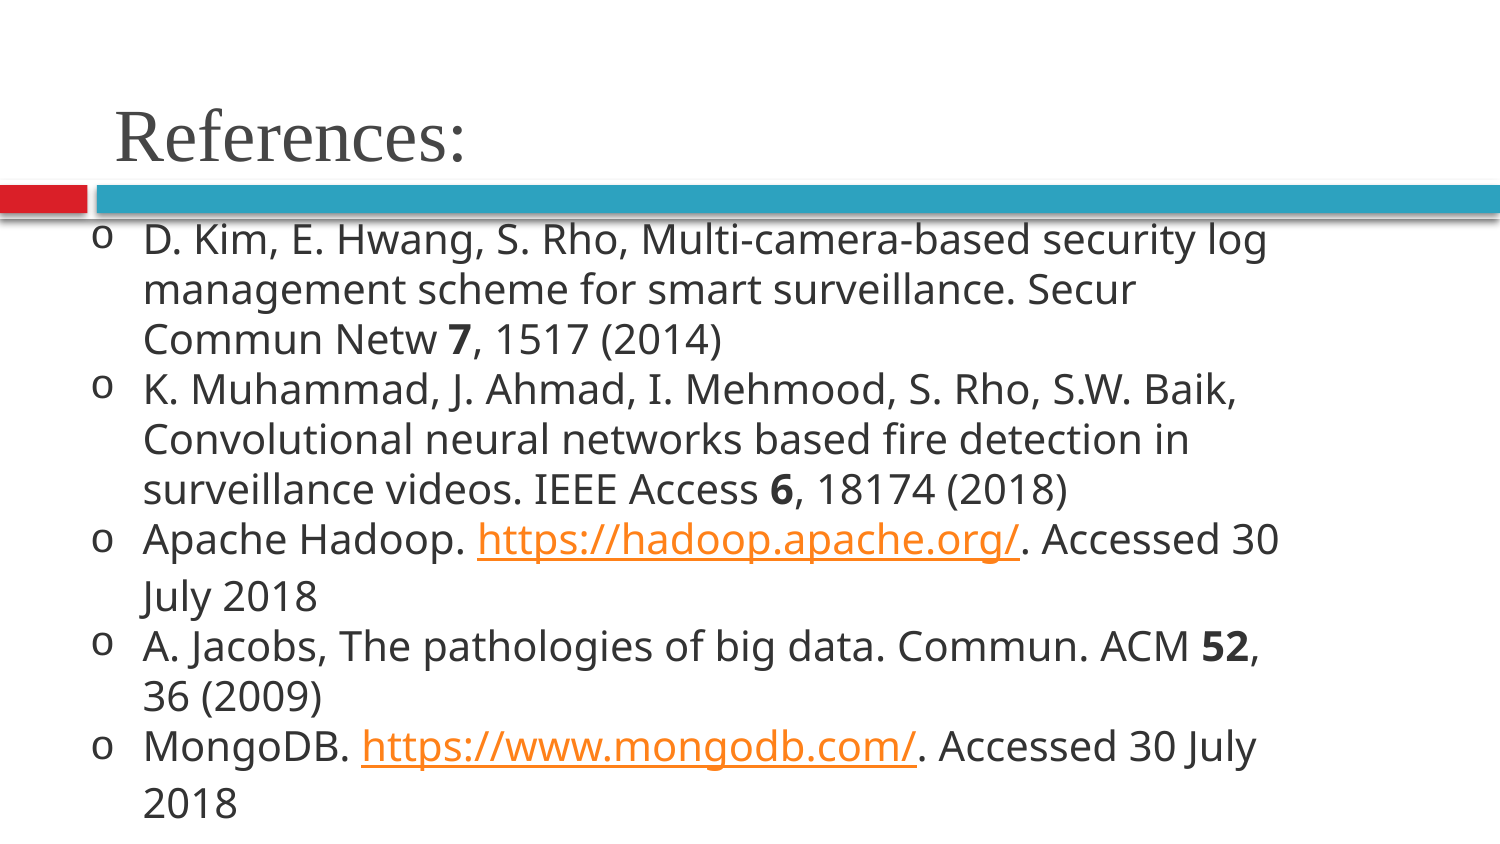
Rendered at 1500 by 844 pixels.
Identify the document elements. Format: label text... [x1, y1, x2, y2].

title References: [99, 12, 1425, 185]
list D. Kim, E. Hwang, S. Rho, Multi-camera-based security log management scheme for smart surveillance. Secur Commun Netw 7, 1517 (2014) K. Muhammad, J. Ahmad, I. Mehmood, S. Rho, S.W. Baik, Convolutional neural networks based fire detection in surveillance videos. IEEE Access 6, 18174 (2018) Apache Hadoop. https://hadoop.apache.org/. Accessed 30 July 2018 A. Jacobs, The pathologies of big data. Commun. ACM 52, 36 (2009) MongoDB. https://www.mongodb.com/. Accessed 30 July 2018 [75, 204, 1313, 835]
